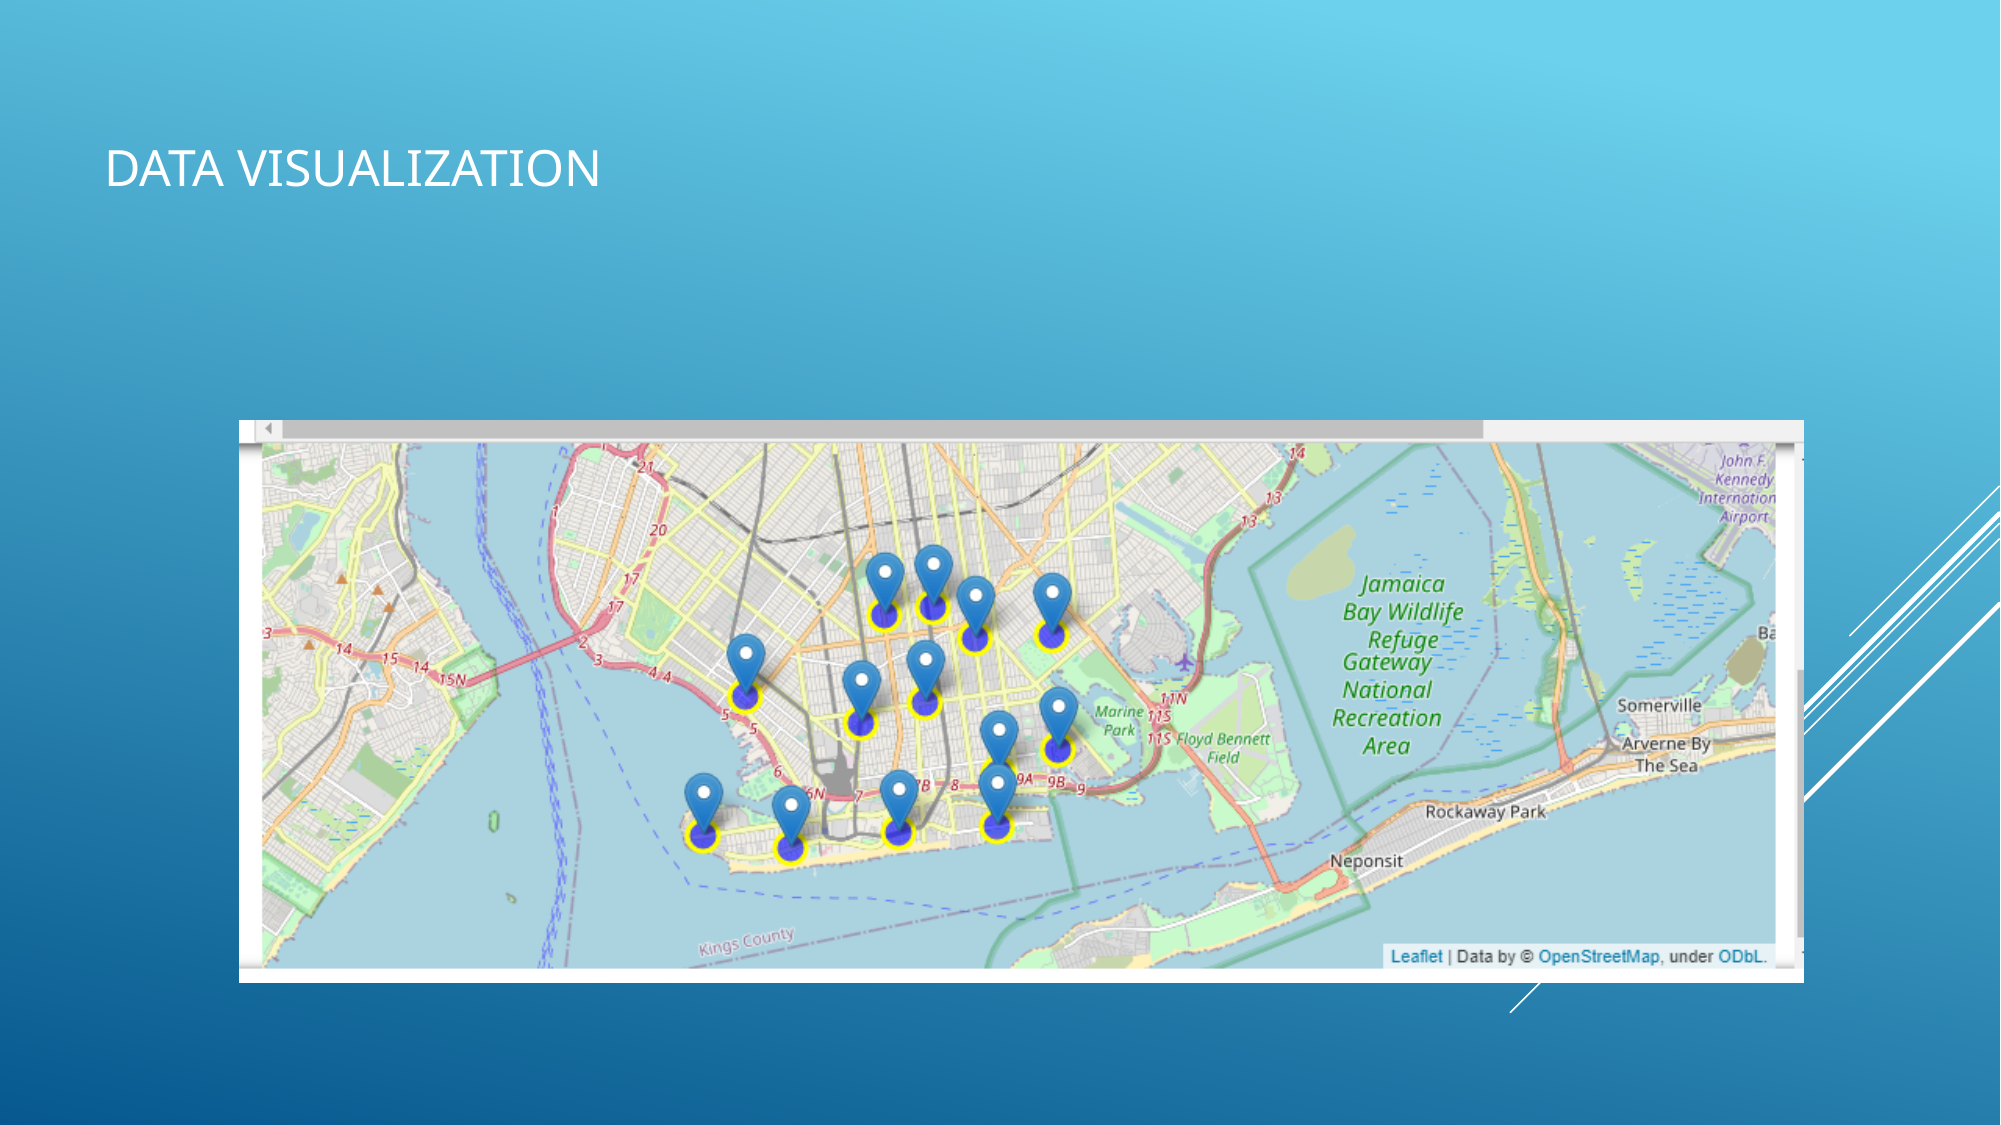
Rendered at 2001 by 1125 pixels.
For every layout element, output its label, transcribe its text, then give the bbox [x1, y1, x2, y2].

picture [239, 420, 1804, 984]
title Data visualization [89, 76, 1490, 324]
